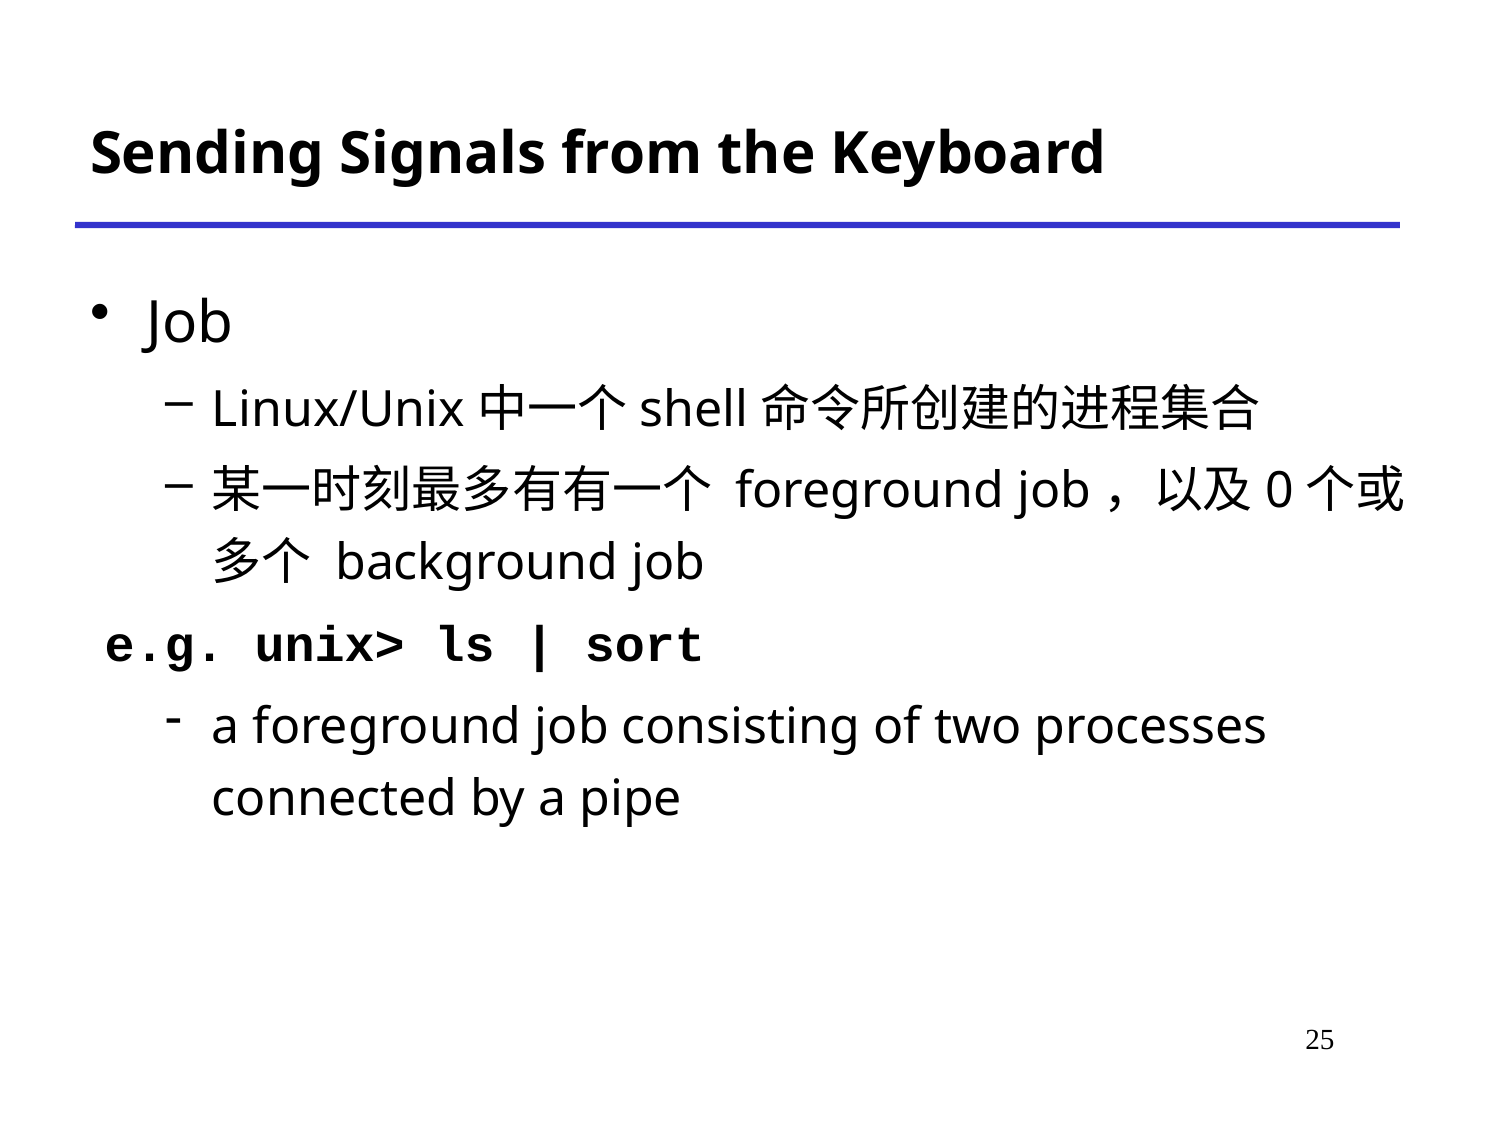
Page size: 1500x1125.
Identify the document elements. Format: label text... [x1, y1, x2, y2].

list Job Linux/Unix中一个shell命令所创建的进程集合 某一时刻最多有有一个 foreground job，以及0个或多个 background job e.g. unix> ls | sort a foreground job consisting of two processes connected by a pipe [75, 262, 1450, 988]
title Sending Signals from the Keyboard [75, 75, 1400, 225]
slide_number 25 [1137, 1012, 1351, 1088]
